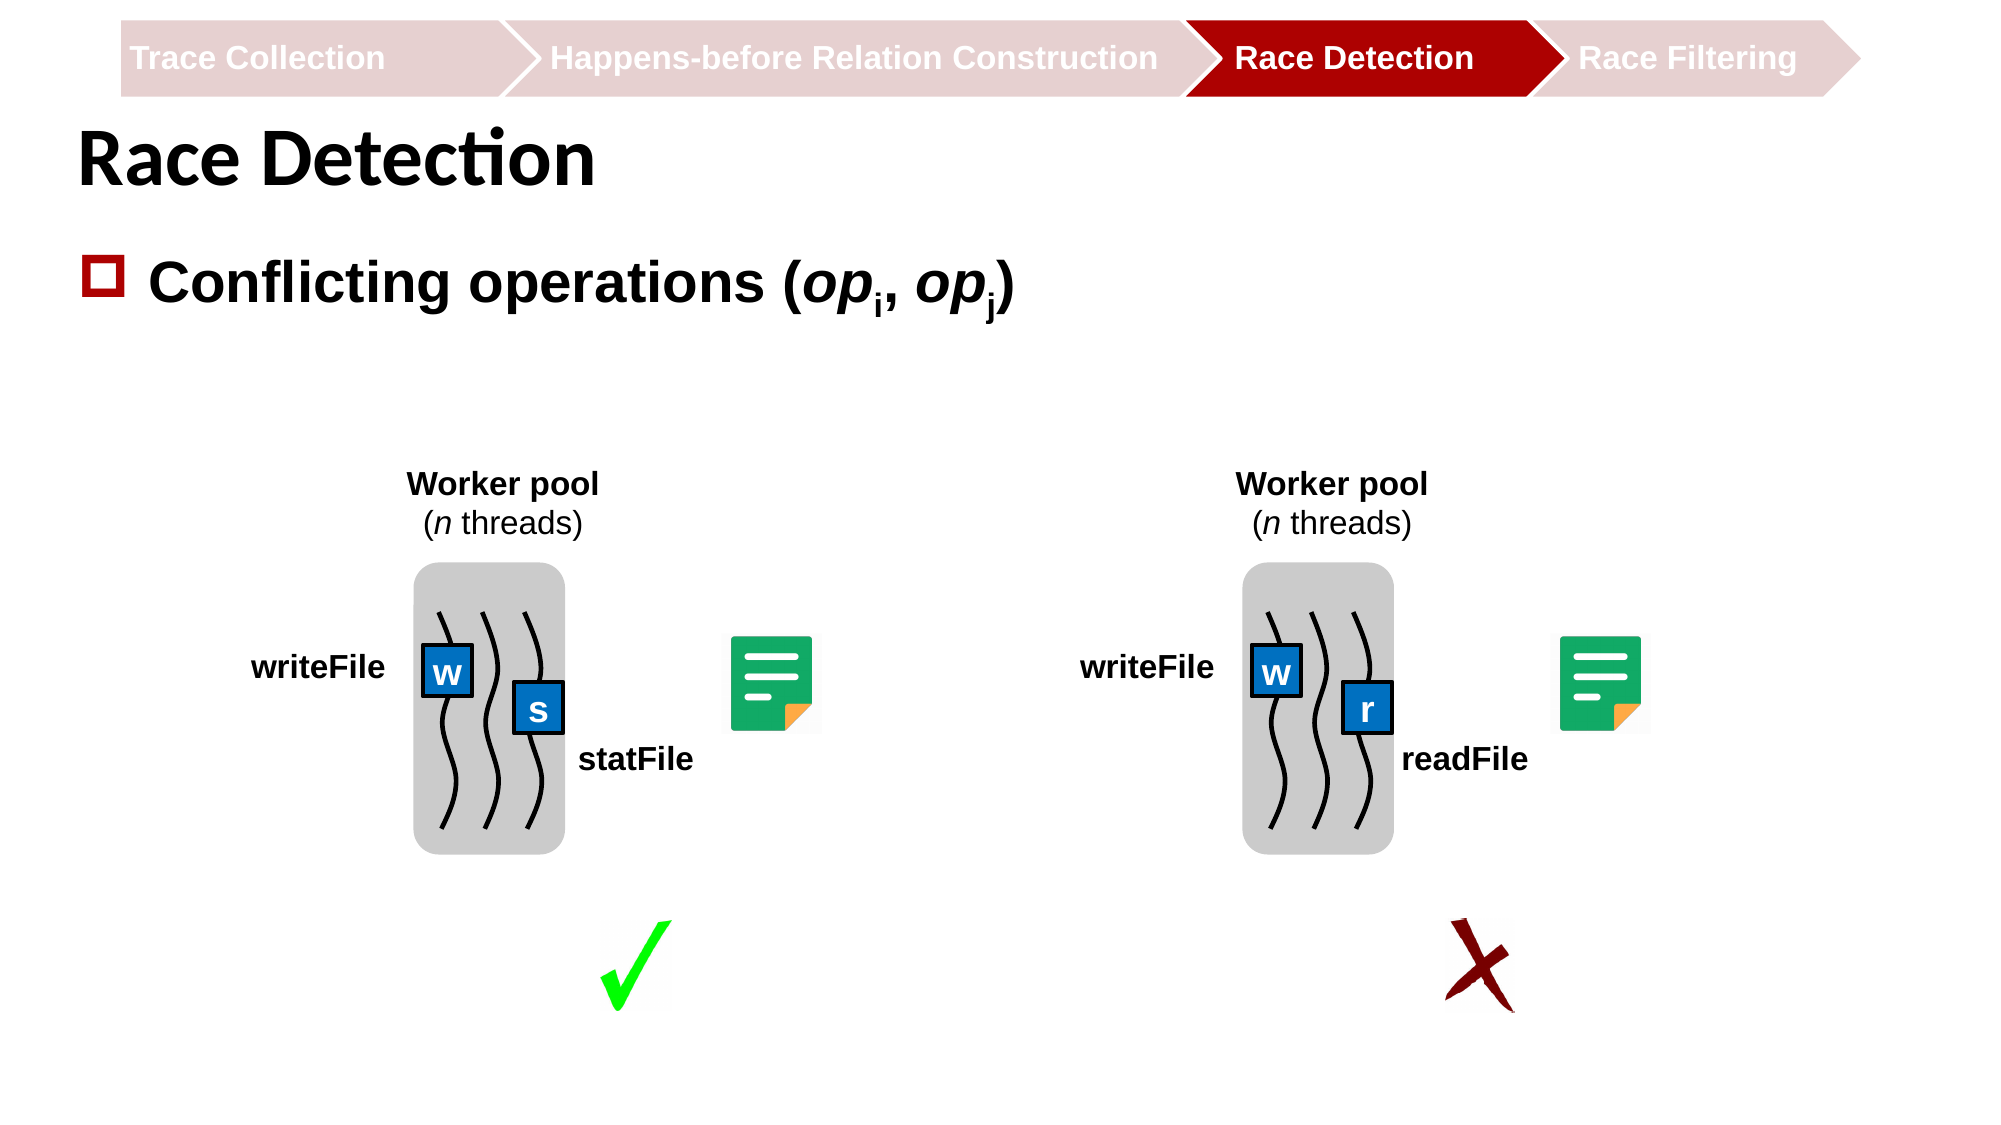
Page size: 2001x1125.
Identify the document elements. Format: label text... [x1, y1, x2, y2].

text_box [482, 612, 499, 829]
text_box [438, 612, 451, 643]
text_box readFile [1376, 730, 1554, 785]
text_box statFile [547, 730, 725, 785]
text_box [118, 17, 1866, 99]
text_box Worker pool (n threads) [1184, 454, 1480, 549]
text_box [525, 735, 542, 829]
text_box [1242, 562, 1394, 855]
picture [599, 919, 673, 1011]
list Conflicting operations (opi, opj) [62, 238, 1887, 323]
text_box [1353, 612, 1370, 680]
picture [720, 633, 822, 734]
picture [1444, 918, 1515, 1013]
text_box [1268, 698, 1286, 829]
text_box [439, 698, 457, 829]
text_box writeFile [229, 637, 408, 693]
text_box w [421, 643, 474, 698]
text_box [1354, 735, 1371, 829]
text_box writeFile [1058, 637, 1237, 693]
text_box s [512, 680, 565, 735]
text_box Worker pool (n threads) [355, 454, 651, 549]
text_box r [1341, 680, 1394, 735]
text_box [1267, 612, 1280, 643]
text_box [1311, 612, 1328, 829]
text_box [524, 612, 541, 680]
text_box [413, 562, 566, 855]
picture [1549, 633, 1651, 734]
title Race Detection [62, 97, 1938, 238]
text_box w [1250, 643, 1303, 698]
